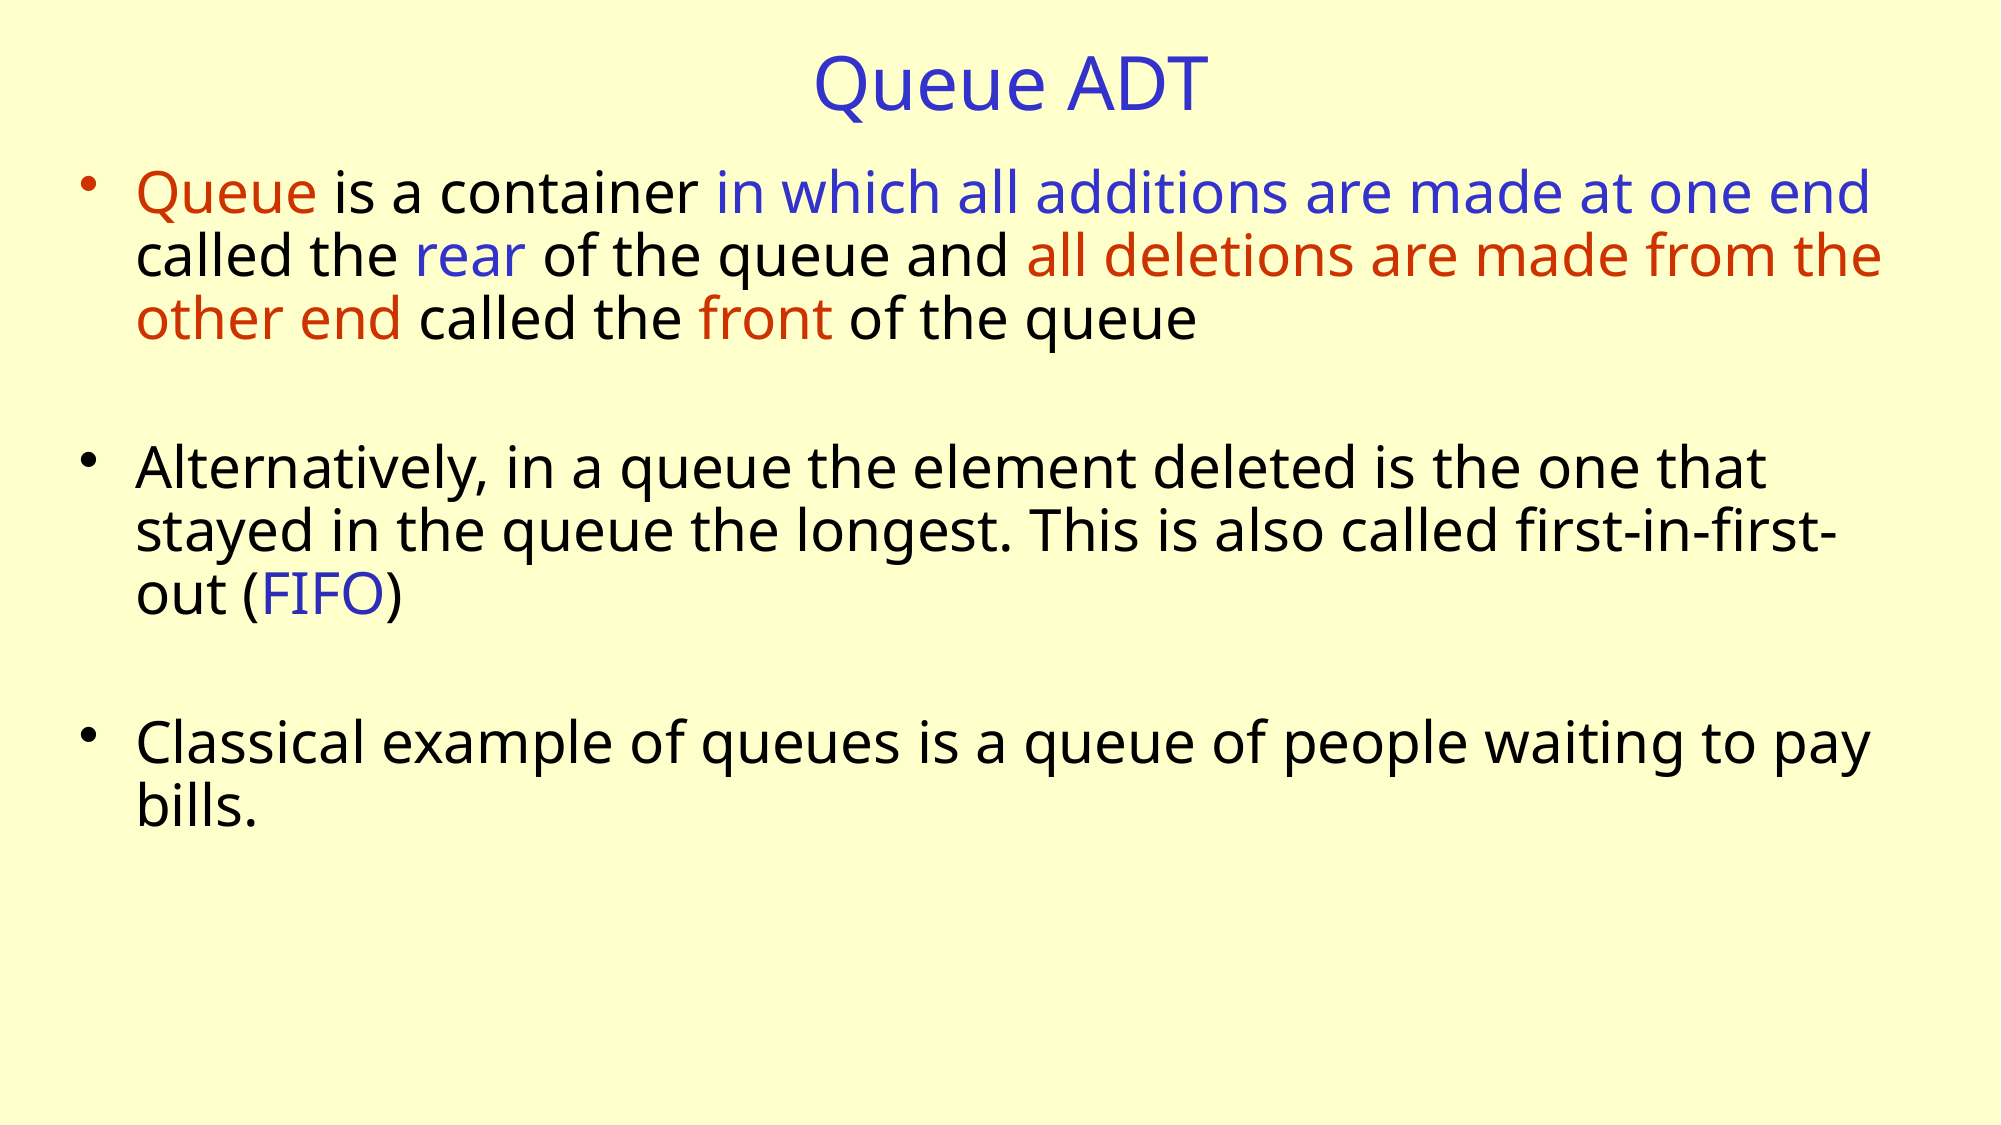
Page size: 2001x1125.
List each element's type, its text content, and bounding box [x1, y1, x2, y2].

title Queue ADT [295, 23, 1727, 138]
list Queue is a container in which all additions are made at one end called the rear of the queue and all deletions are made from the other end called the front of the queue Alternatively, in a queue the element deleted is the one that stayed in the queue the longest. This is also called first-in-first-out (FIFO) Classical example of queues is a queue of people waiting to pay bills. [63, 155, 1929, 1054]
